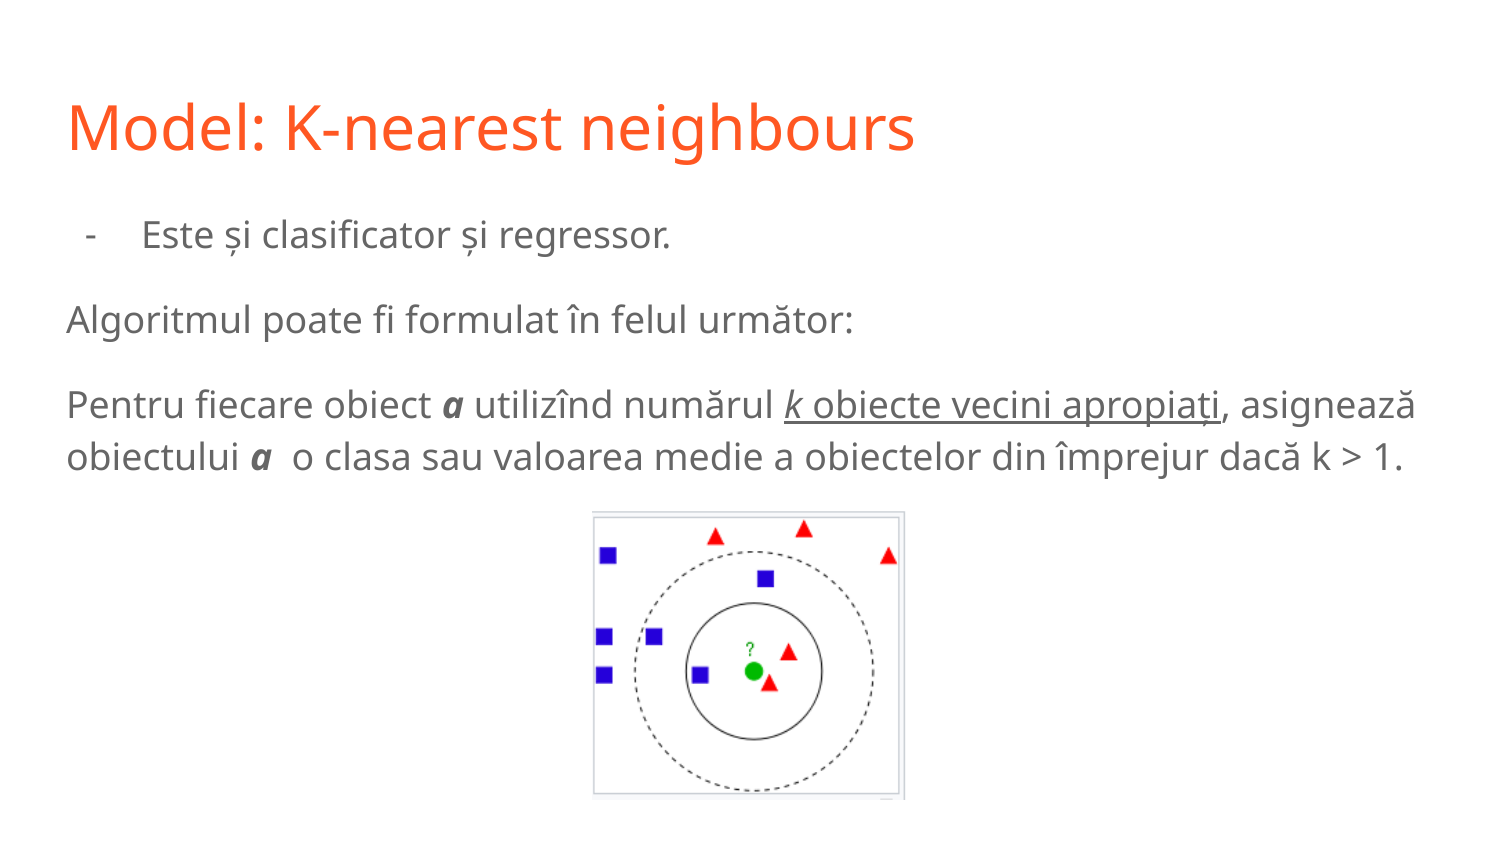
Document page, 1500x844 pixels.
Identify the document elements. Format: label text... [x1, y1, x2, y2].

title Model: K-nearest neighbours [51, 72, 1449, 167]
list Este și clasificator și regressor. Algoritmul poate fi formulat în felul următor: Pentru fiecare obiect a utilizînd numărul k obiecte vecini apropiați, asignează obiectului a o clasa sau valoarea medie a obiectelor din împrejur dacă k > 1. [51, 189, 1449, 750]
picture [591, 510, 909, 801]
